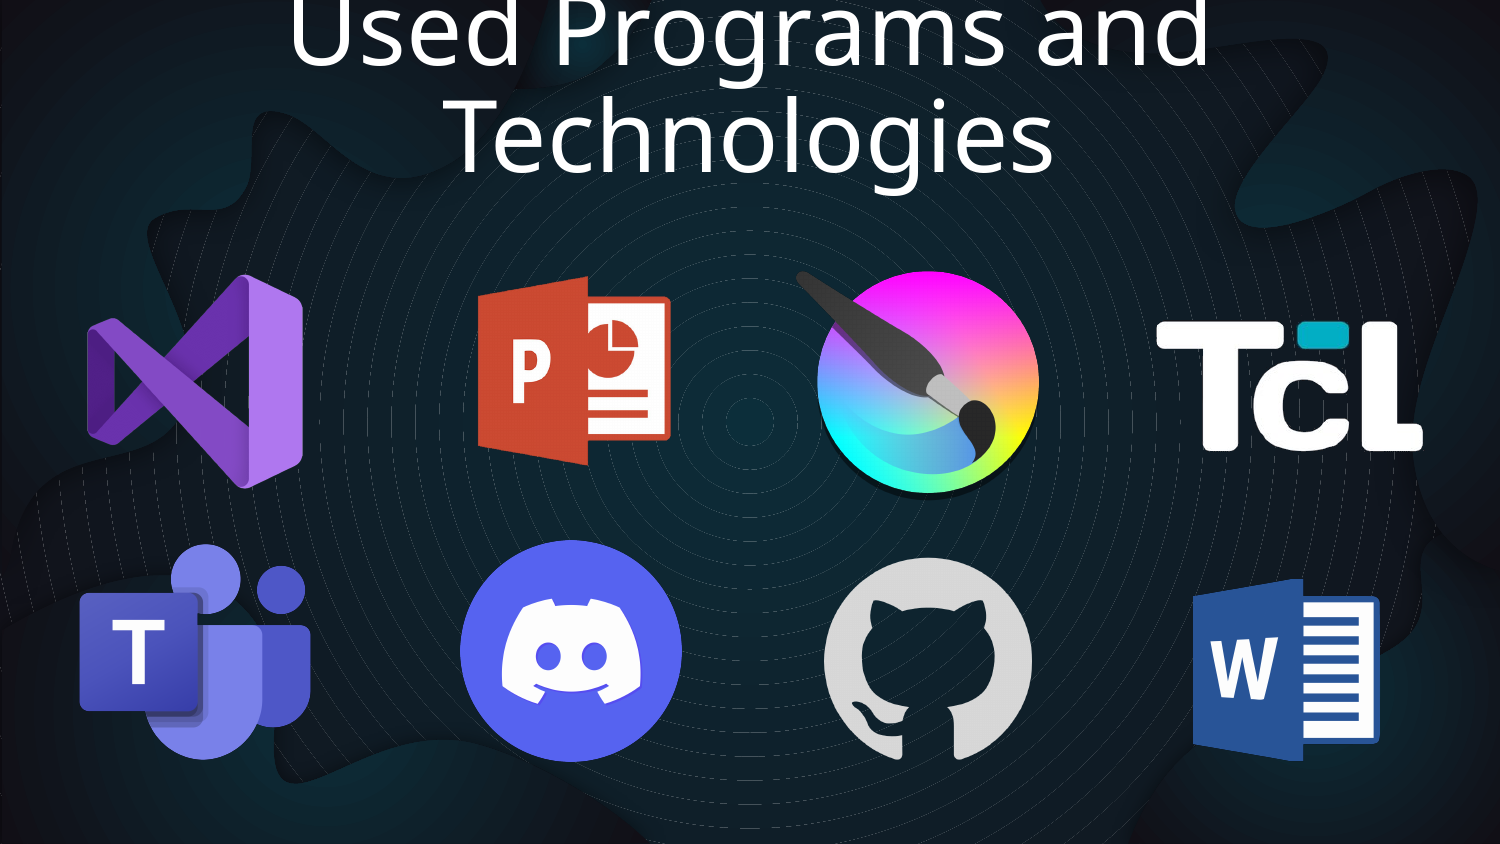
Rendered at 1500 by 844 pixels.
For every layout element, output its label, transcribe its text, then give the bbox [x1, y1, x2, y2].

text_box Used Programs and Technologies [120, 66, 1380, 201]
picture [459, 264, 687, 477]
picture [7, 264, 383, 500]
picture [785, 239, 1071, 525]
picture [459, 540, 682, 763]
picture [1146, 239, 1427, 531]
picture [824, 555, 1032, 763]
picture [0, 542, 391, 763]
picture [1193, 579, 1380, 763]
